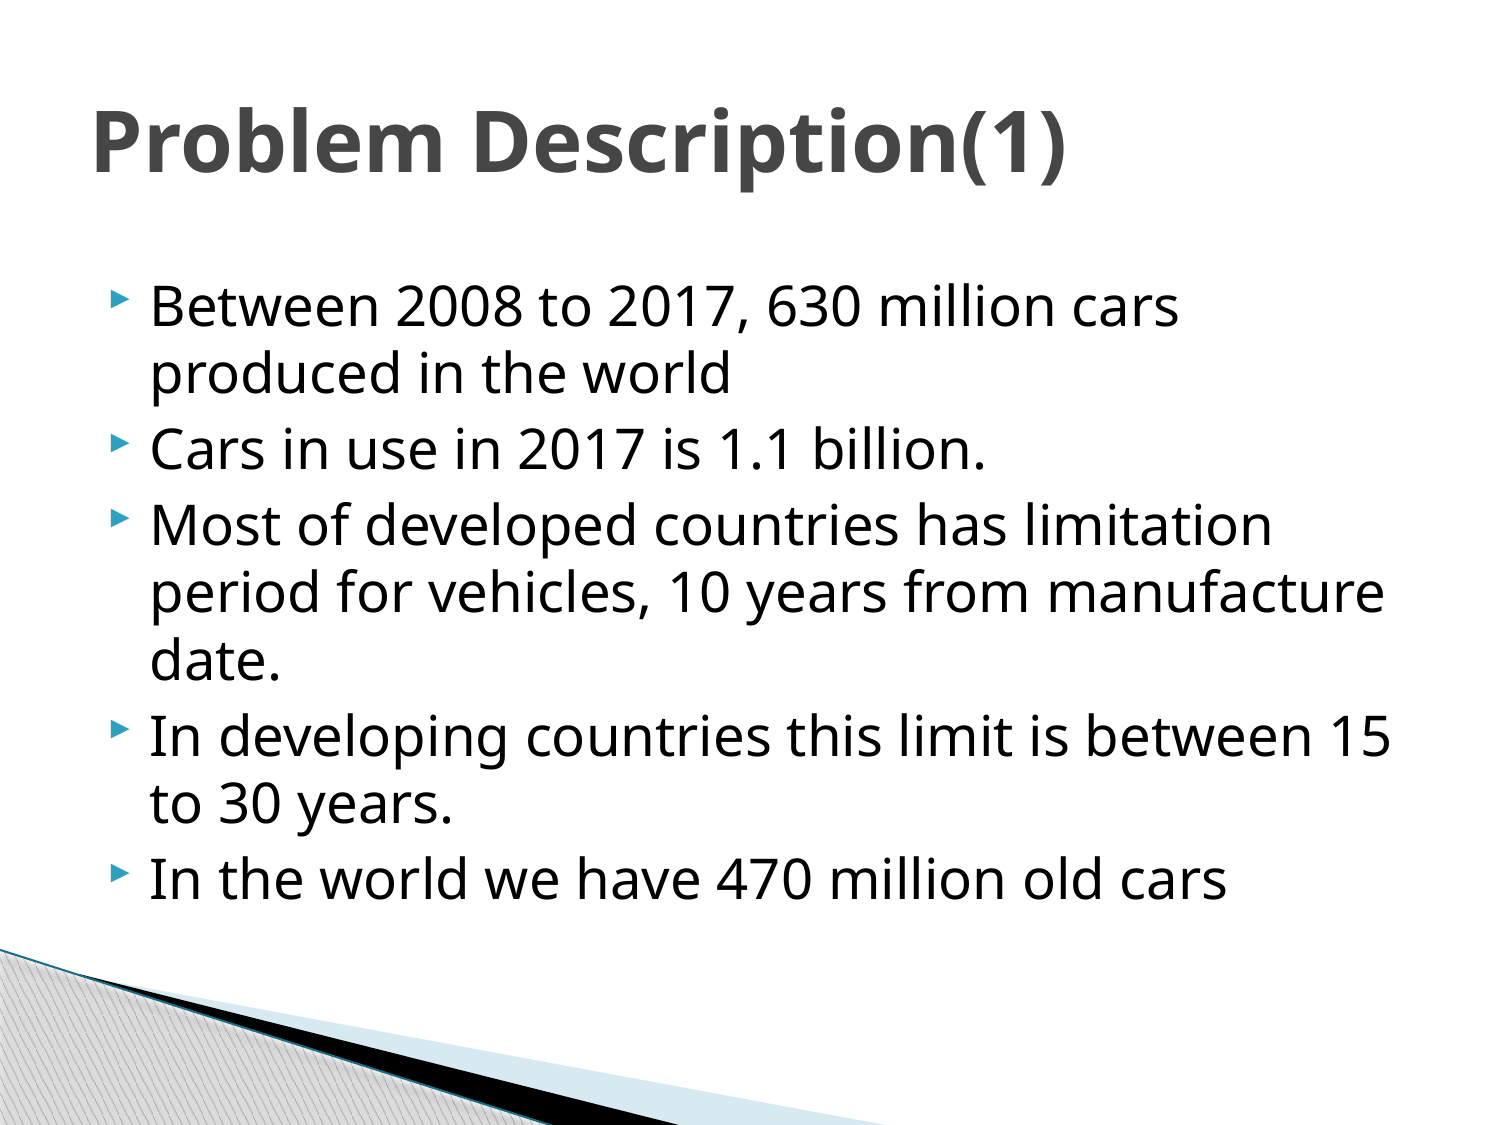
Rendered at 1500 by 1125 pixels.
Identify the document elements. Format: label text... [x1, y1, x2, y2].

list Between 2008 to 2017, 630 million cars produced in the world Cars in use in 2017 is 1.1 billion. Most of developed countries has limitation period for vehicles, 10 years from manufacture date. In developing countries this limit is between 15 to 30 years. In the world we have 470 million old cars [75, 262, 1450, 1050]
title Problem Description(1) [75, 45, 1425, 233]
